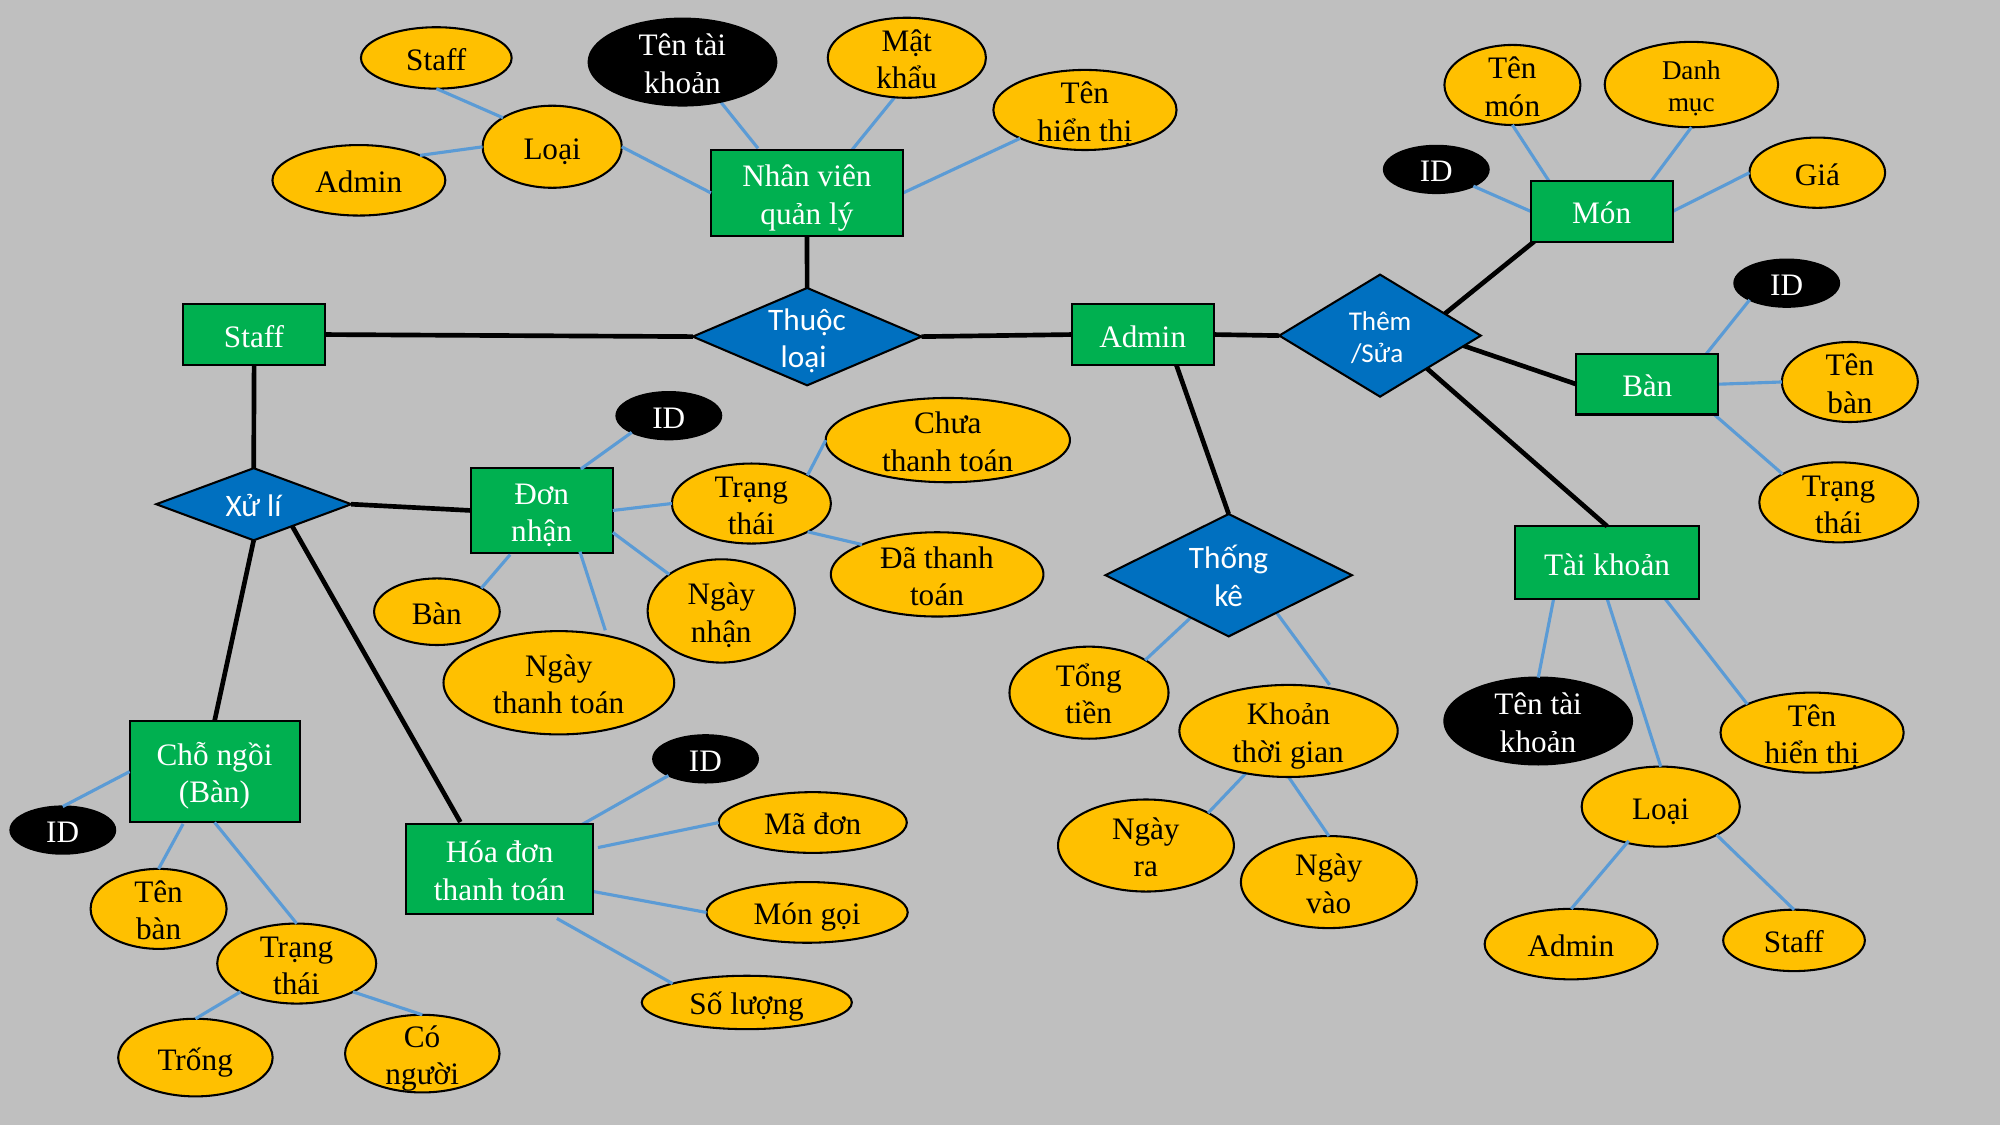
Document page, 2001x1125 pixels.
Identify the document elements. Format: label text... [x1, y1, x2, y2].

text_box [1512, 124, 1557, 194]
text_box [1422, 364, 1608, 527]
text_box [1629, 127, 1692, 211]
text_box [1718, 381, 1782, 385]
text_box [1662, 595, 1748, 705]
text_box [903, 138, 1021, 193]
text_box Loại [481, 104, 623, 189]
text_box Admin [1483, 907, 1659, 981]
text_box Admin [271, 144, 447, 217]
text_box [214, 822, 297, 924]
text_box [612, 503, 672, 511]
text_box Thuộc loại [693, 288, 921, 387]
text_box Bàn [1577, 353, 1719, 416]
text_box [195, 991, 241, 1019]
text_box Thống kê [1103, 513, 1355, 638]
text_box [352, 991, 423, 1015]
text_box Tên tài khoản [1443, 676, 1607, 766]
text_box Đã thanh toán [829, 531, 1045, 618]
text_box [848, 88, 902, 155]
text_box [351, 504, 471, 511]
text_box Tên hiển thị [992, 68, 1178, 152]
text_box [158, 823, 184, 869]
text_box Trống [117, 1017, 274, 1098]
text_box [807, 440, 826, 476]
text_box Tên tài khoản [587, 17, 778, 107]
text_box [1716, 834, 1795, 910]
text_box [1706, 299, 1750, 354]
text_box Staff [1722, 908, 1866, 973]
text_box Mã đơn [717, 791, 908, 854]
text_box Trạng thái [216, 922, 378, 1005]
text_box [580, 432, 632, 469]
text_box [1288, 776, 1329, 837]
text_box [1444, 233, 1545, 315]
text_box ID [1382, 144, 1490, 195]
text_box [214, 540, 254, 721]
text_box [1272, 607, 1330, 685]
text_box Tên món [1443, 43, 1582, 127]
text_box Tài khoản [1514, 525, 1700, 600]
text_box ID [615, 391, 723, 441]
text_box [598, 822, 719, 848]
text_box Tên hiển thị [1719, 691, 1905, 774]
text_box Chưa thanh toán [824, 396, 1071, 484]
text_box Staff [182, 303, 326, 366]
text_box Mật khẩu [826, 16, 987, 99]
text_box Đơn nhận [470, 467, 614, 554]
text_box Món [1530, 180, 1674, 243]
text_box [593, 891, 707, 913]
text_box Chỗ ngồi (Bàn) [129, 720, 292, 823]
text_box ID [9, 805, 117, 855]
text_box Khoản thời gian [1178, 684, 1399, 779]
text_box Trạng thái [1758, 461, 1920, 544]
text_box Admin [1071, 303, 1215, 366]
text_box ID [1733, 258, 1841, 308]
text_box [481, 554, 511, 589]
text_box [612, 532, 670, 575]
text_box Staff [359, 26, 513, 90]
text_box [721, 102, 758, 149]
text_box Giá [1748, 136, 1887, 209]
text_box Ngày ra [1056, 798, 1235, 893]
text_box Số lượng [640, 974, 853, 1031]
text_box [1571, 840, 1629, 909]
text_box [1672, 172, 1750, 212]
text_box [1208, 771, 1248, 813]
text_box Thêm/Sửa [1277, 273, 1483, 398]
text_box Có người [344, 1013, 501, 1094]
text_box Hóa đơn thanh toán [405, 823, 594, 915]
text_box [572, 775, 669, 830]
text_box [807, 531, 863, 545]
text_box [420, 146, 483, 156]
text_box Ngày nhận [646, 558, 796, 664]
text_box Xử lí [153, 468, 351, 541]
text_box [436, 88, 503, 118]
text_box Danh mục [1603, 40, 1780, 129]
text_box Bàn [461, 579, 501, 644]
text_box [292, 526, 461, 823]
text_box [1473, 186, 1531, 212]
text_box Tên bàn [89, 867, 223, 950]
text_box Nhân viên quản lý [710, 149, 904, 237]
text_box Loại [1580, 765, 1741, 848]
text_box Tên bàn [1781, 340, 1919, 424]
text_box Trạng thái [671, 462, 832, 545]
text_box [556, 918, 673, 984]
text_box Món gọi [705, 881, 909, 944]
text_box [62, 771, 130, 807]
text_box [1145, 614, 1194, 661]
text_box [1176, 364, 1229, 515]
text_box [579, 551, 606, 631]
text_box Tổng tiền [1008, 645, 1170, 740]
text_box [1459, 344, 1577, 364]
text_box ID [652, 734, 760, 784]
text_box Ngày thanh toán [461, 630, 676, 736]
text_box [1538, 598, 1554, 678]
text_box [1607, 598, 1661, 767]
text_box Ngày vào [1239, 835, 1418, 930]
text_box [1710, 411, 1783, 475]
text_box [621, 146, 711, 194]
